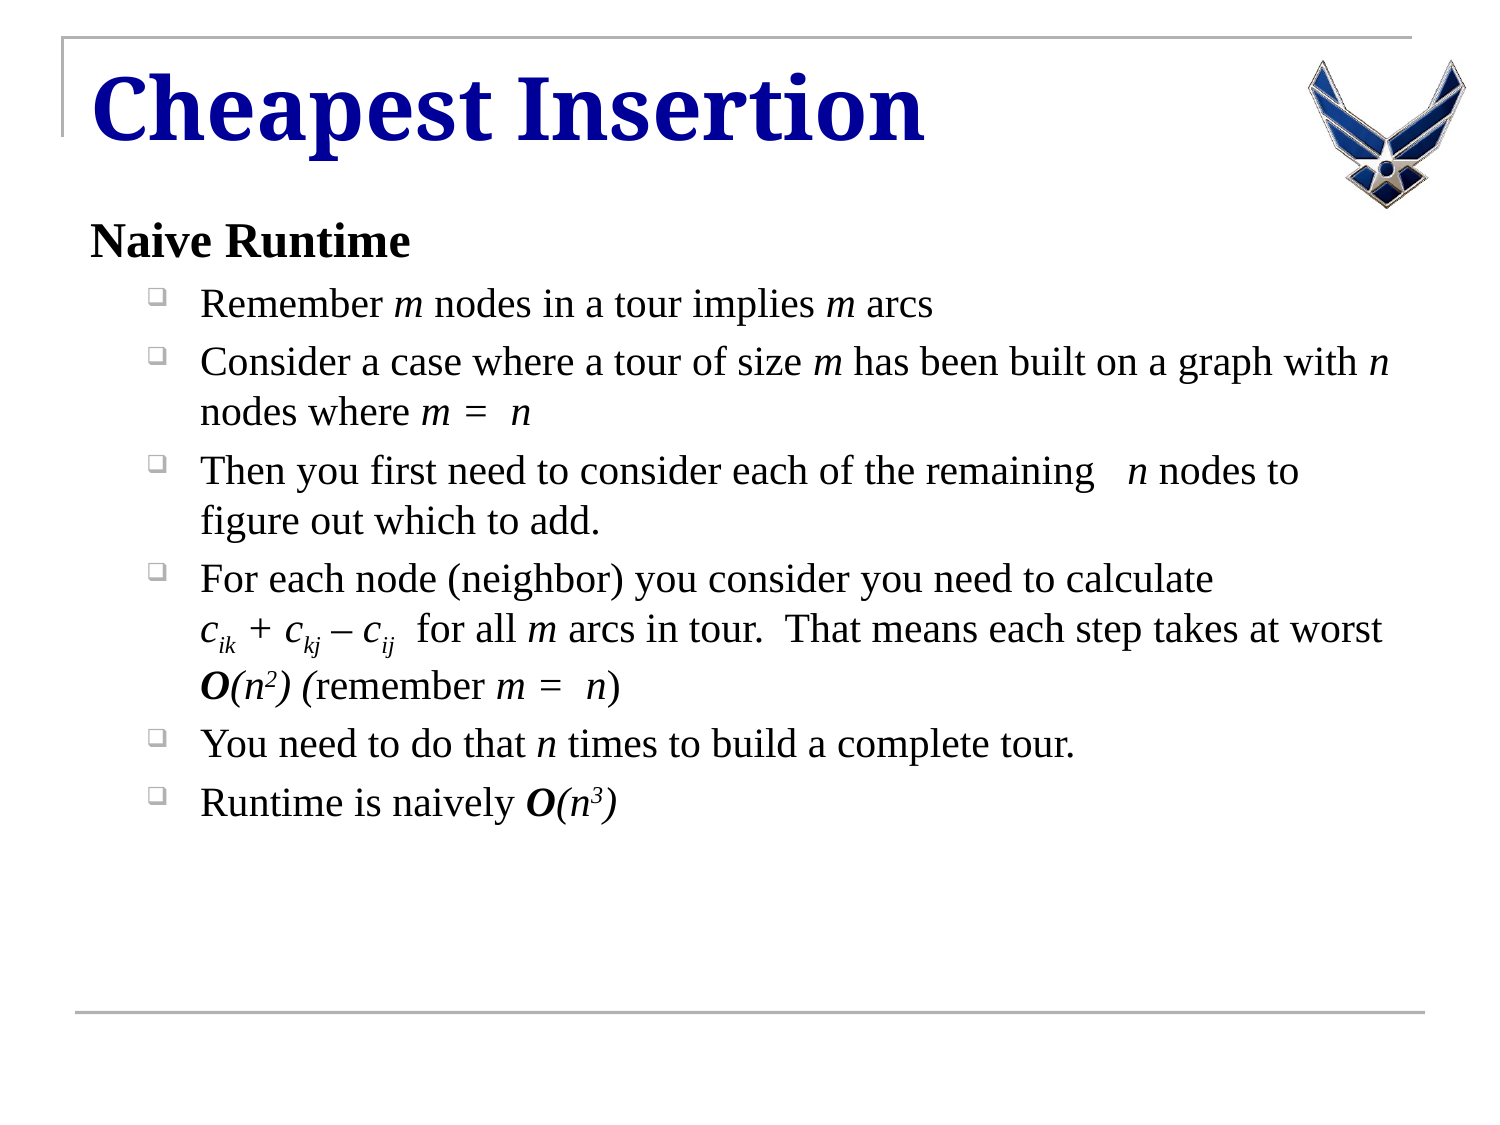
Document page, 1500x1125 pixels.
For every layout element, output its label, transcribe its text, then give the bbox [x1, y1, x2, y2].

title Cheapest Insertion [75, 45, 1425, 233]
picture [1425, 49, 1475, 217]
